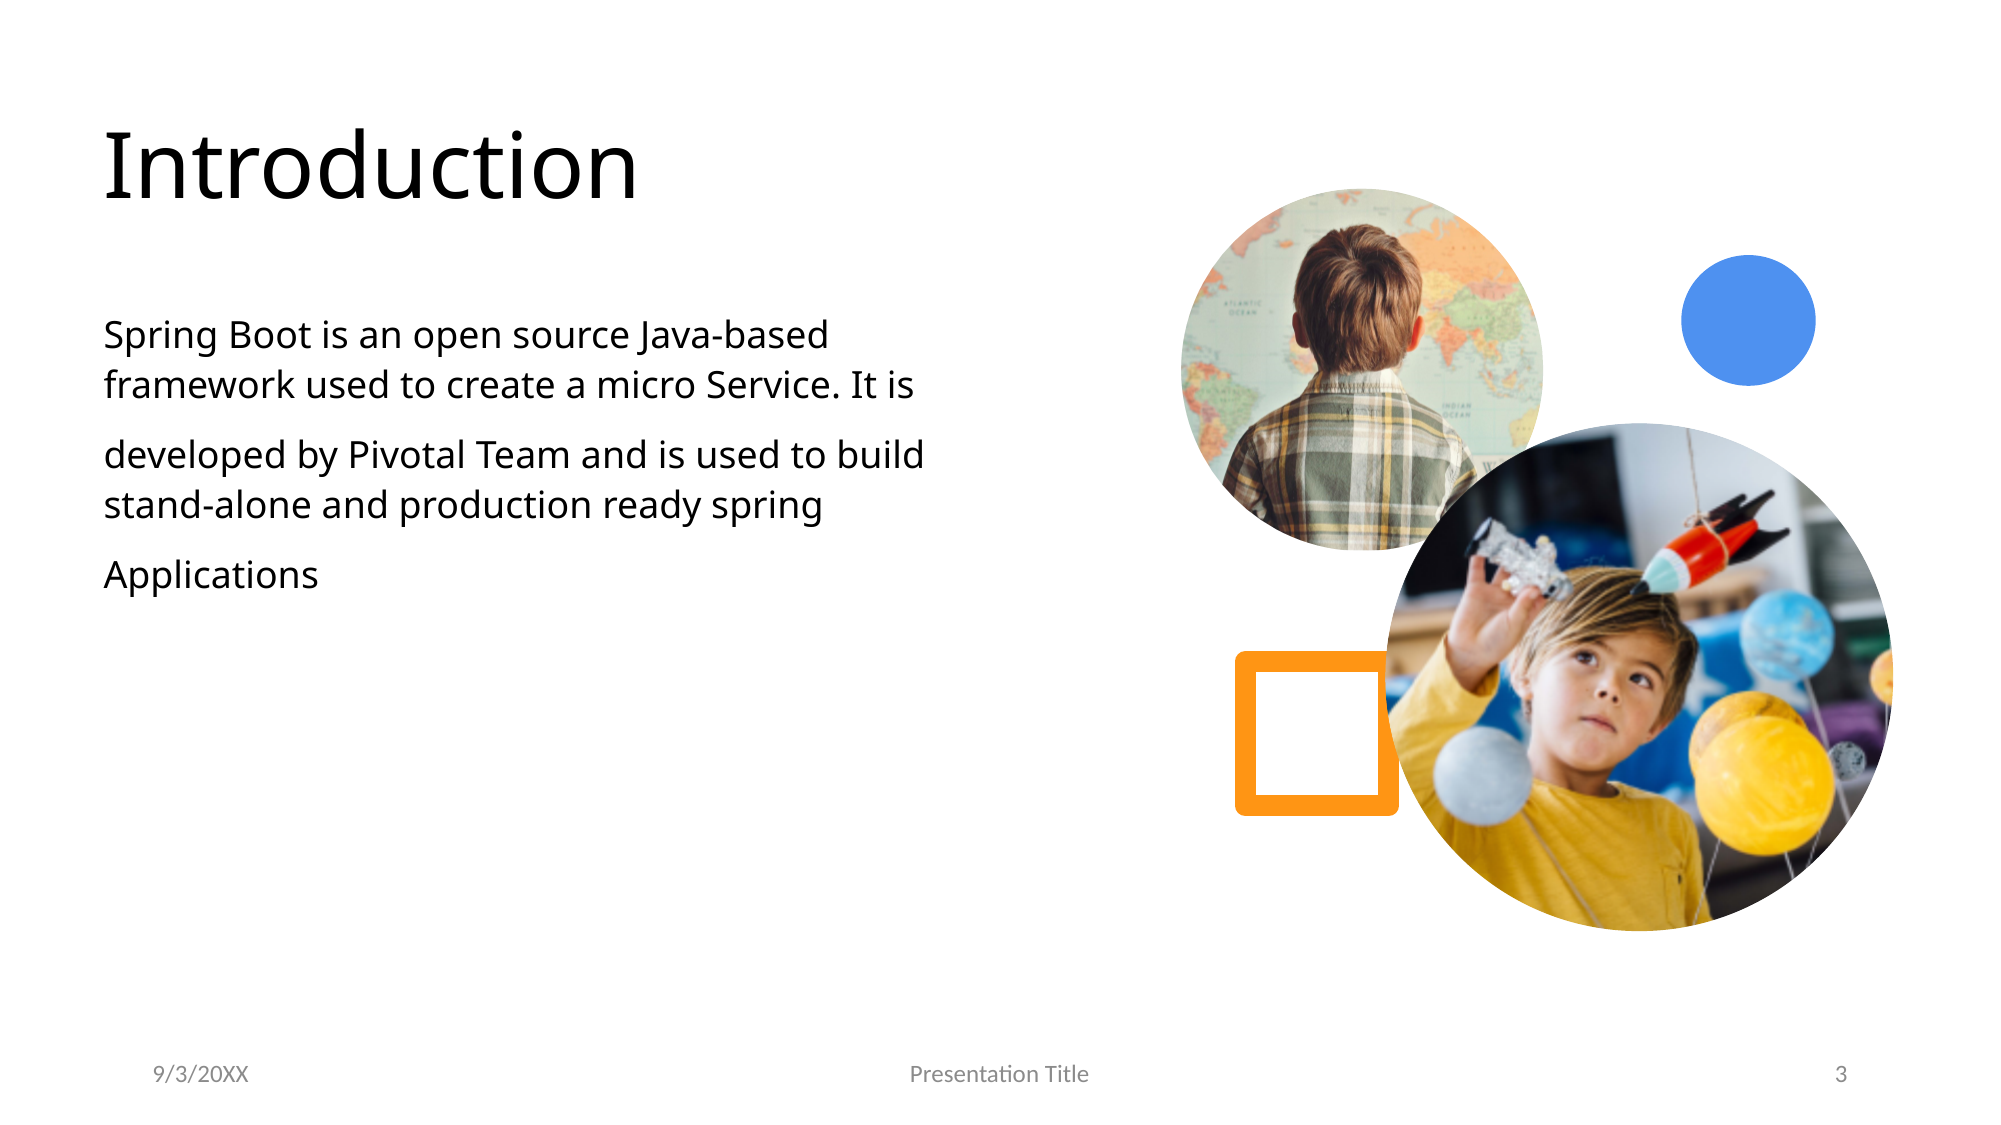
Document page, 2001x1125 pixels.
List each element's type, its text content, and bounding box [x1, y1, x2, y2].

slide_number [137, 1042, 588, 1103]
title Introduction [88, 59, 1041, 278]
picture [1181, 188, 1894, 932]
footer Presentation Title [662, 1042, 1338, 1103]
list Spring Boot is an open source Java-based framework used to create a micro Service. It is developed by Pivotal Team and is used to build stand-alone and production ready spring Applications [88, 299, 1041, 1014]
slide_number 3 [1412, 1042, 1863, 1103]
